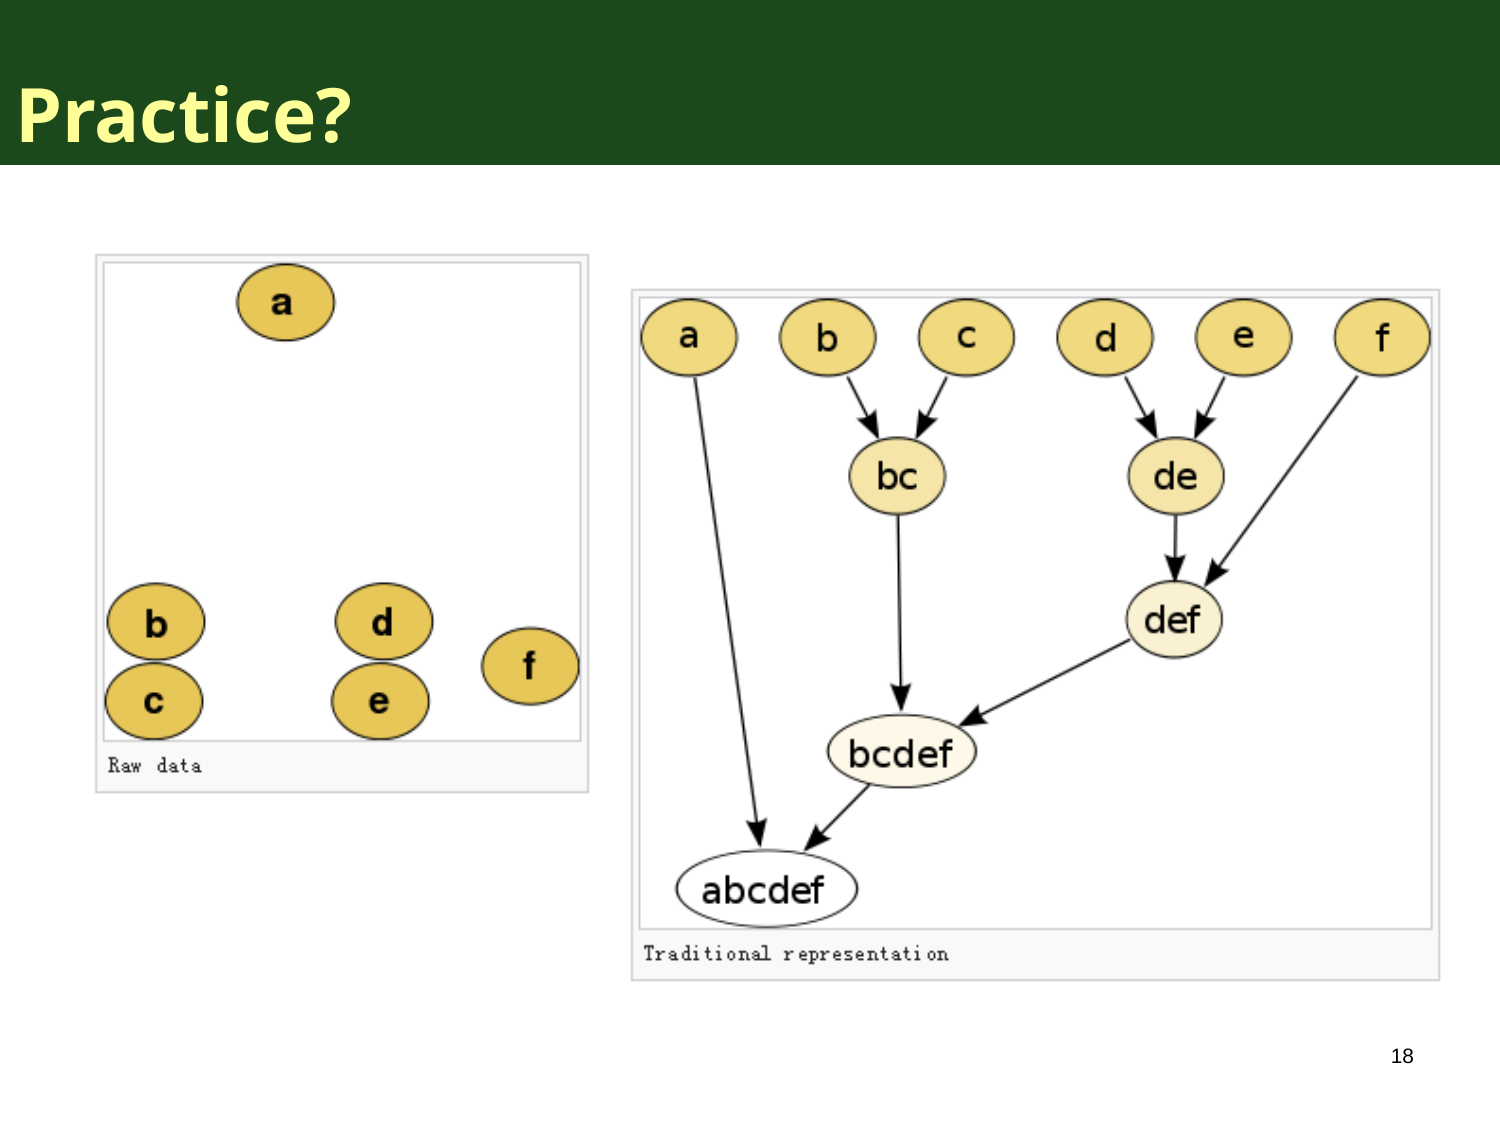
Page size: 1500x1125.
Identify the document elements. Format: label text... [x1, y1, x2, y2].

picture [88, 243, 599, 805]
picture [621, 278, 1452, 991]
slide_number 18 [1115, 1034, 1429, 1111]
text_box Practice? [0, 0, 1500, 165]
